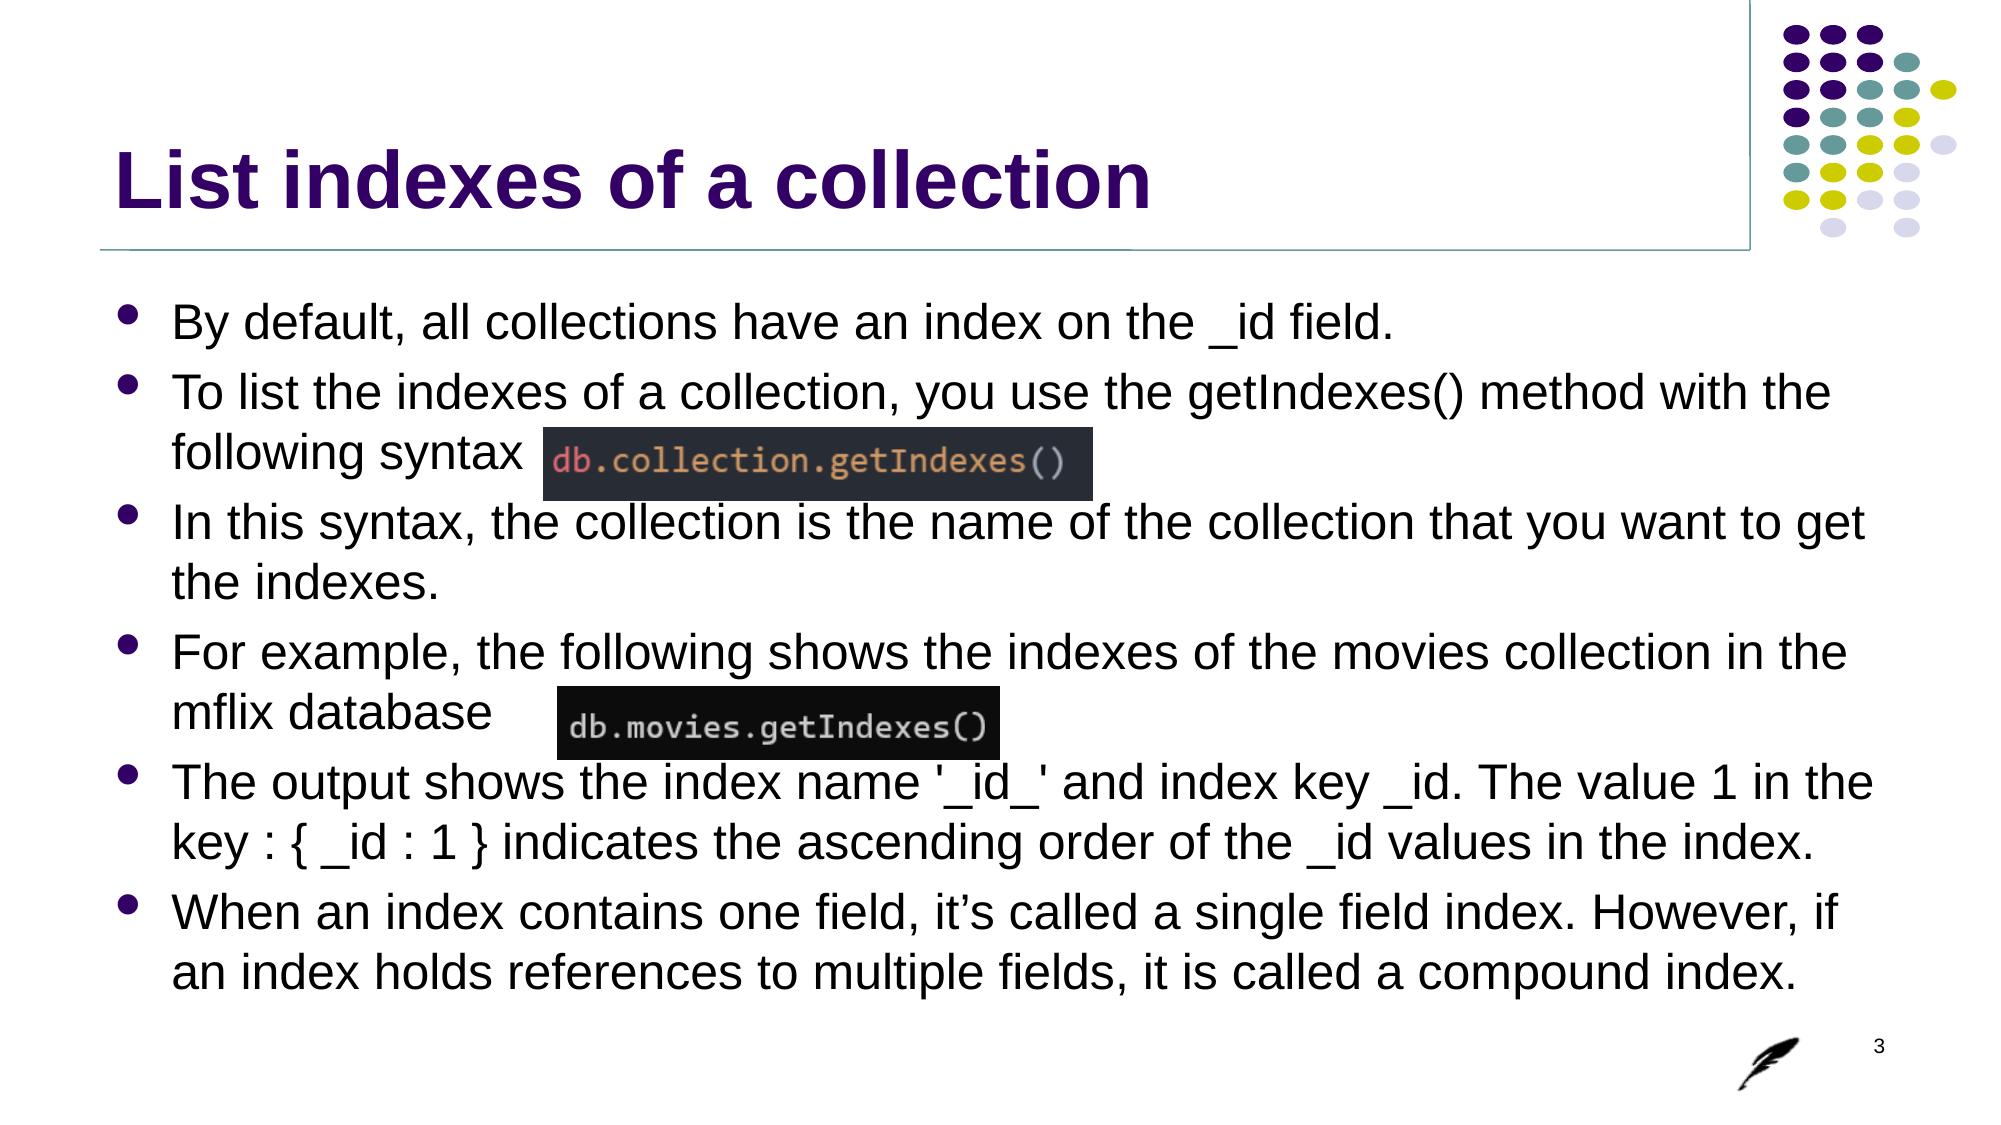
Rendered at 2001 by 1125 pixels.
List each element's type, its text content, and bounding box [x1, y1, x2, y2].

picture [543, 426, 1093, 501]
slide_number 3 [1433, 1025, 1900, 1100]
list By default, all collections have an index on the _id field. To list the indexes of a collection, you use the getIndexes() method with the following syntax In this syntax, the collection is the name of the collection that you want to get the indexes. For example, the following shows the indexes of the movies collection in the mflix database The output shows the index name '_id_' and index key _id. The value 1 in the key : { _id : 1 } indicates the ascending order of the _id values in the index. When an index contains one field, it’s called a single field index. However, if an index holds references to multiple fields, it is called a compound index. [99, 282, 1900, 1006]
title List indexes of a collection [99, 20, 1750, 233]
picture [557, 686, 1000, 760]
